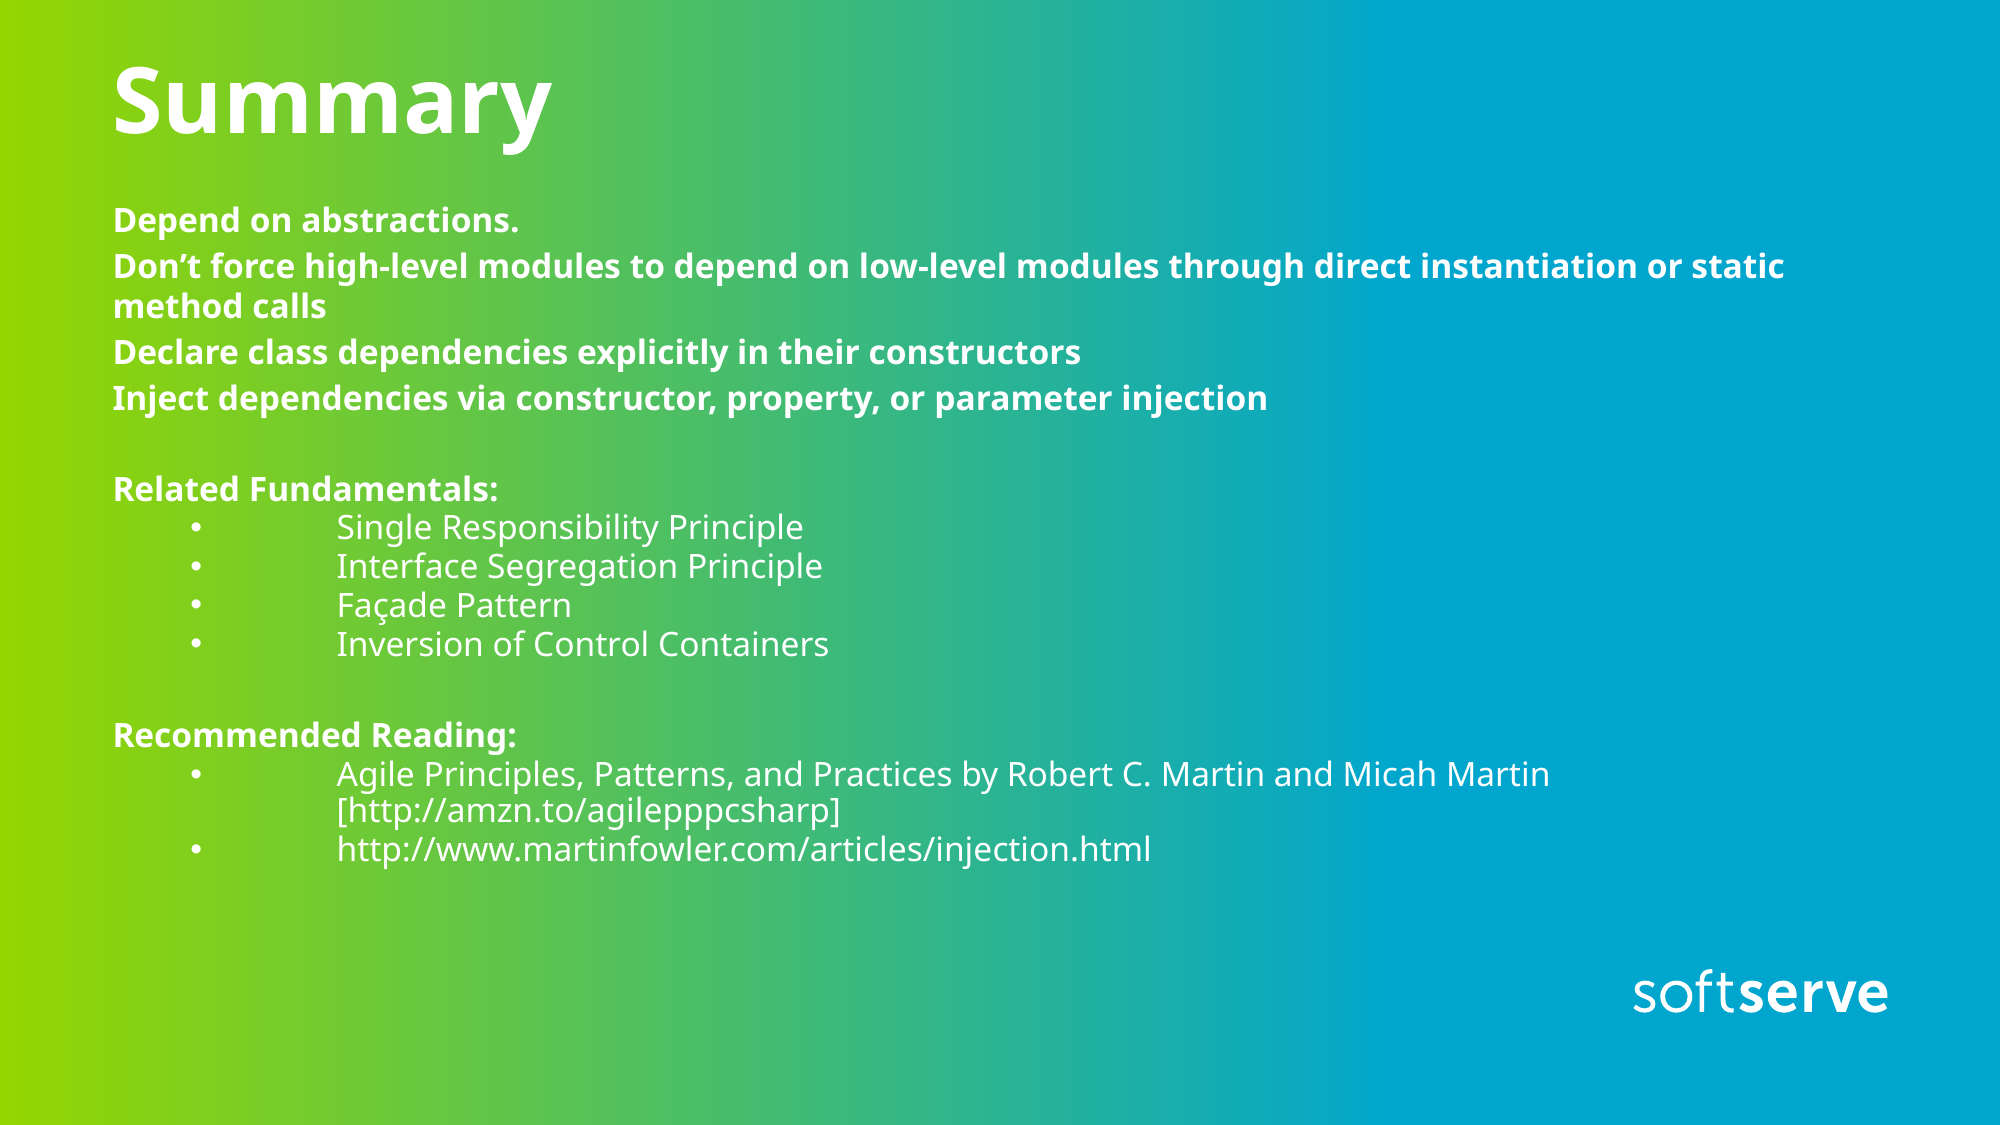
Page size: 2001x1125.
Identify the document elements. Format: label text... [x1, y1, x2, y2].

title Summary [112, 46, 1888, 159]
list Depend on abstractions. Don’t force high-level modules to depend on low-level modules through direct instantiation or static method calls Declare class dependencies explicitly in their constructors Inject dependencies via constructor, property, or parameter injection Related Fundamentals: Single Responsibility Principle Interface Segregation Principle Façade Pattern Inversion of Control Containers Recommended Reading: Agile Principles, Patterns, and Practices by Robert C. Martin and Micah Martin [http://amzn.to/agilepppcsharp] http://www.martinfowler.com/articles/injection.html [112, 159, 1888, 900]
